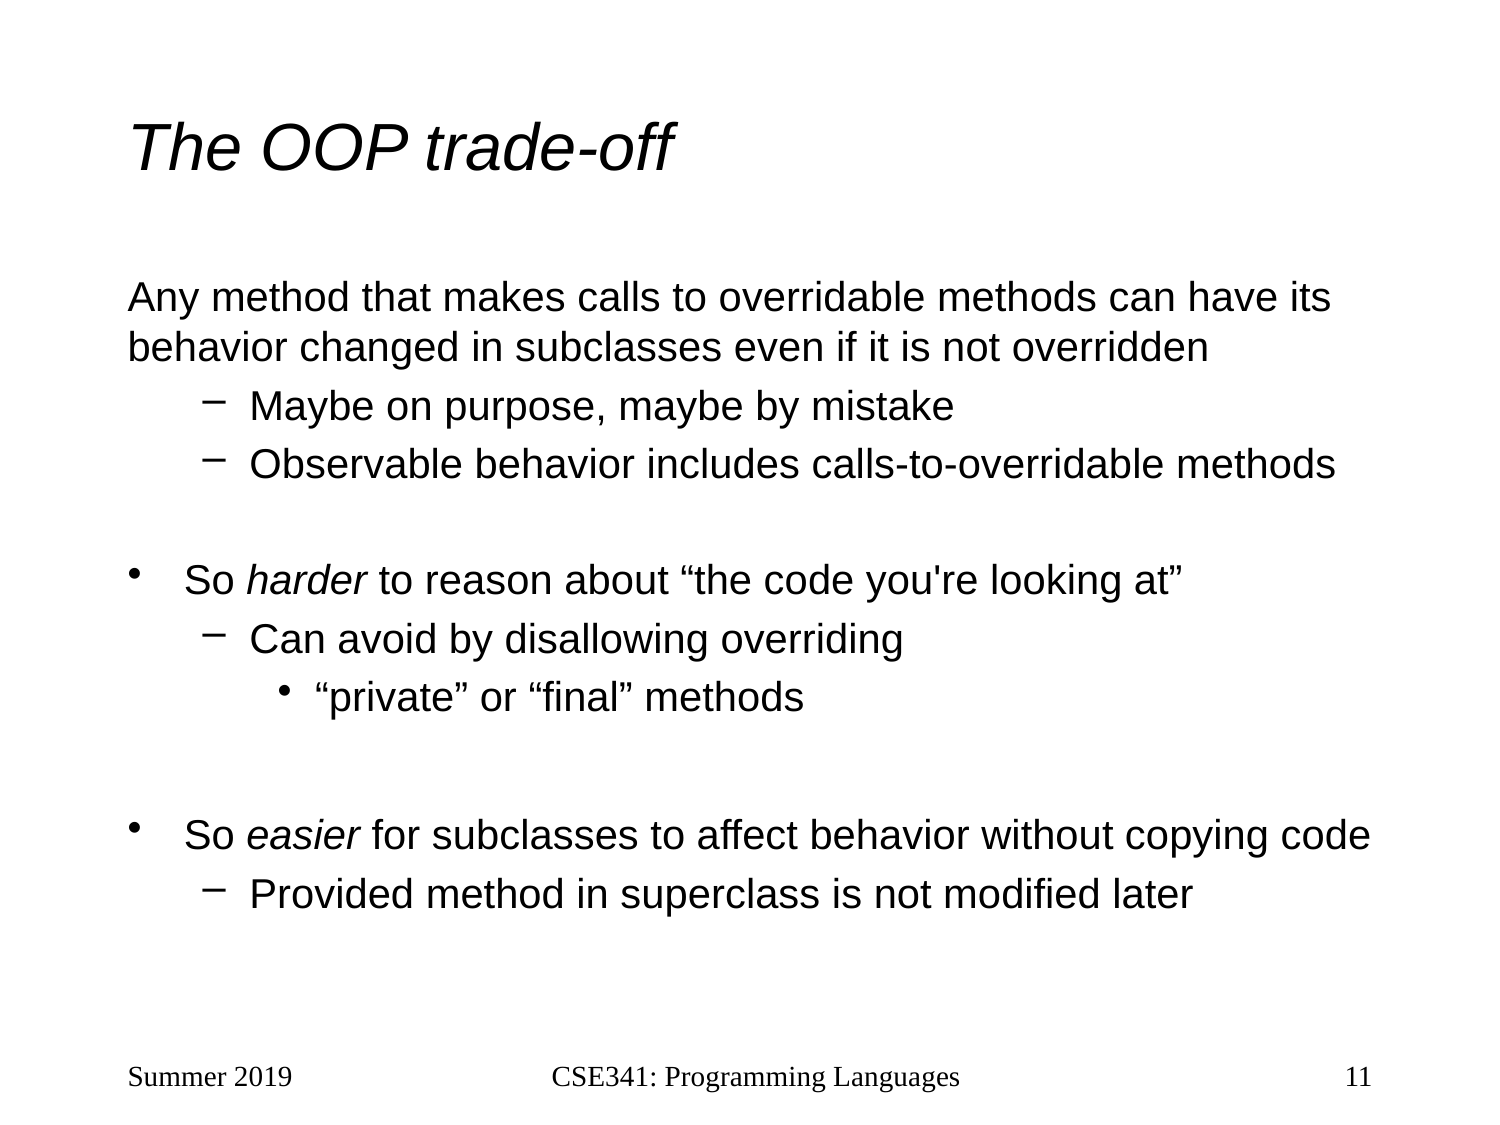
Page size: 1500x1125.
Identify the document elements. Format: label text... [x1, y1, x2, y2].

title The OOP trade-off [112, 49, 1388, 238]
slide_number Summer 2019 [112, 1049, 426, 1125]
list Any method that makes calls to overridable methods can have its behavior changed in subclasses even if it is not overridden Maybe on purpose, maybe by mistake Observable behavior includes calls-to-overridable methods So harder to reason about “the code you're looking at” Can avoid by disallowing overriding “private” or “final” methods So easier for subclasses to affect behavior without copying code Provided method in superclass is not modified later [112, 262, 1388, 1001]
slide_number 11 [1074, 1049, 1388, 1125]
footer CSE341: Programming Languages [474, 1049, 1038, 1125]
